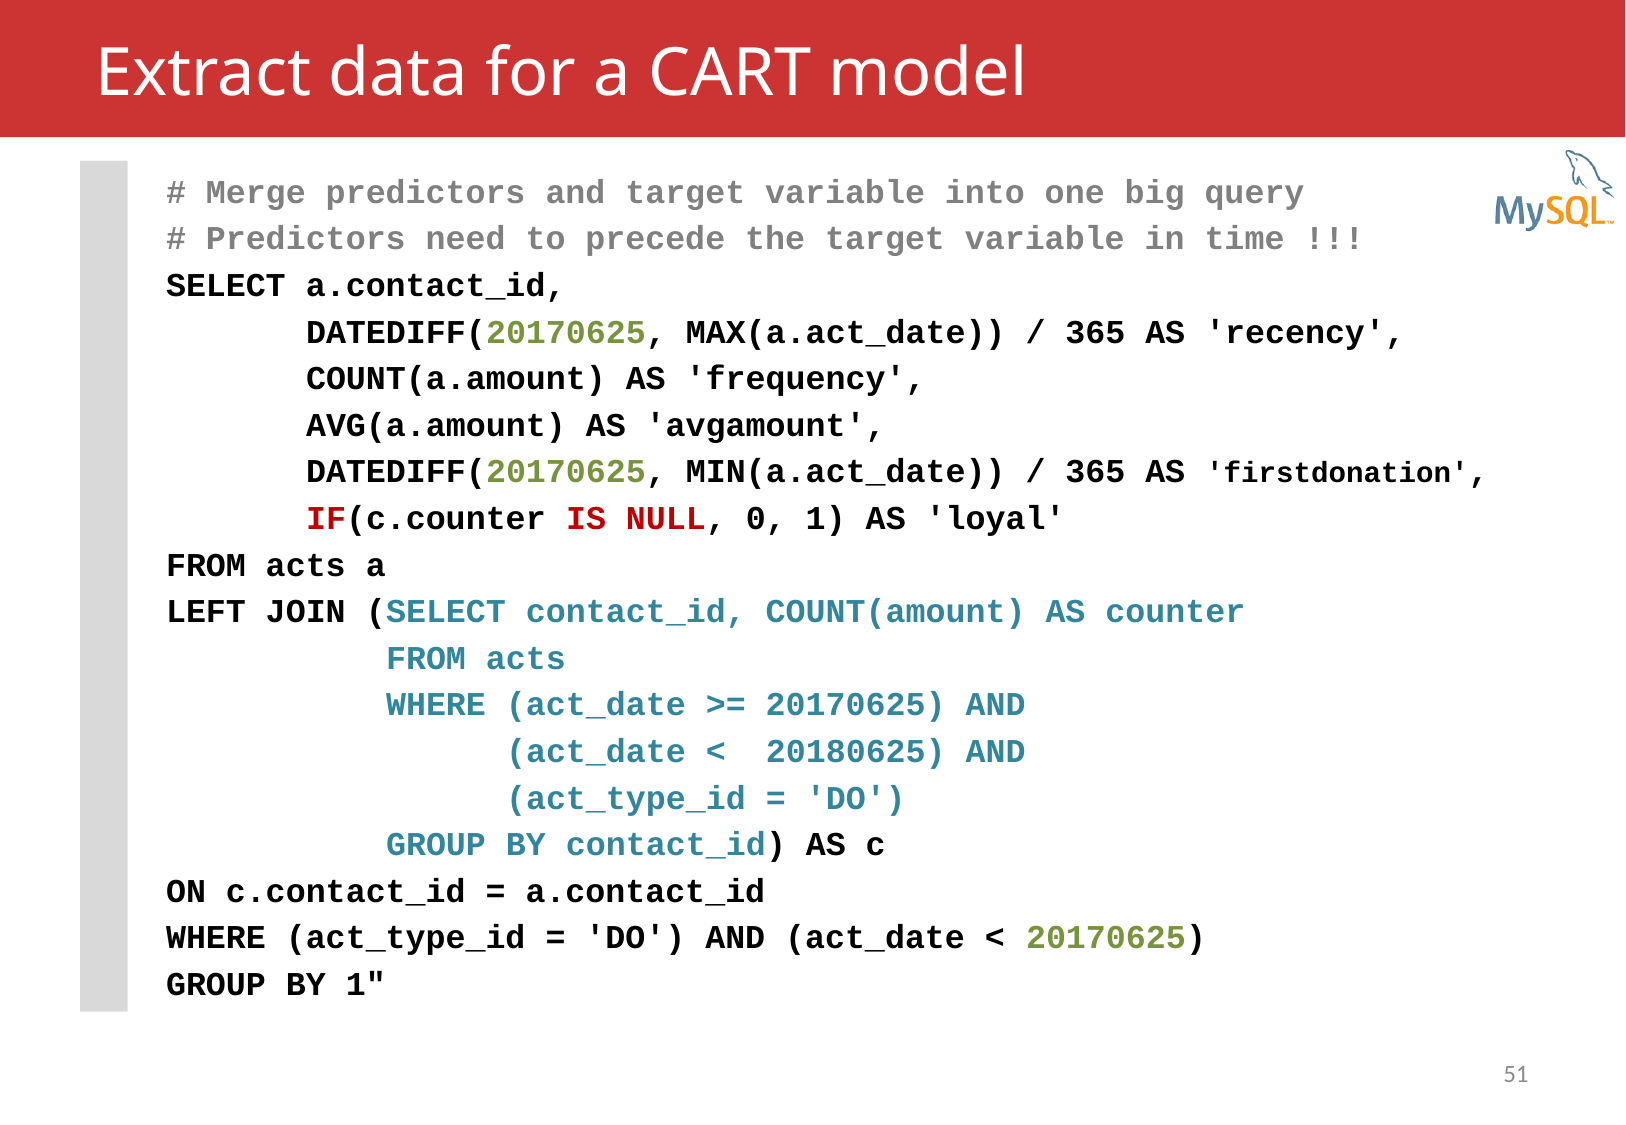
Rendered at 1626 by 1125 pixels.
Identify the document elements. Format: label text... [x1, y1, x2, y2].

slide_number 51 [1164, 1042, 1544, 1103]
list # Merge predictors and target variable into one big query # Predictors need to precede the target variable in time !!! SELECT a.contact_id, DATEDIFF(20170625, MAX(a.act_date)) / 365 AS 'recency', COUNT(a.amount) AS 'frequency', AVG(a.amount) AS 'avgamount', DATEDIFF(20170625, MIN(a.act_date)) / 365 AS 'firstdonation', IF(c.counter IS NULL, 0, 1) AS 'loyal' FROM acts a LEFT JOIN (SELECT contact_id, COUNT(amount) AS counter FROM acts WHERE (act_date >= 20170625) AND (act_date < 20180625) AND (act_type_id = 'DO') GROUP BY contact_id) AS c ON c.contact_id = a.contact_id WHERE (act_type_id = 'DO') AND (act_date < 20170625) GROUP BY 1" [151, 160, 1544, 1012]
title Extract data for a CART model [80, 0, 1543, 138]
picture [1493, 148, 1616, 232]
